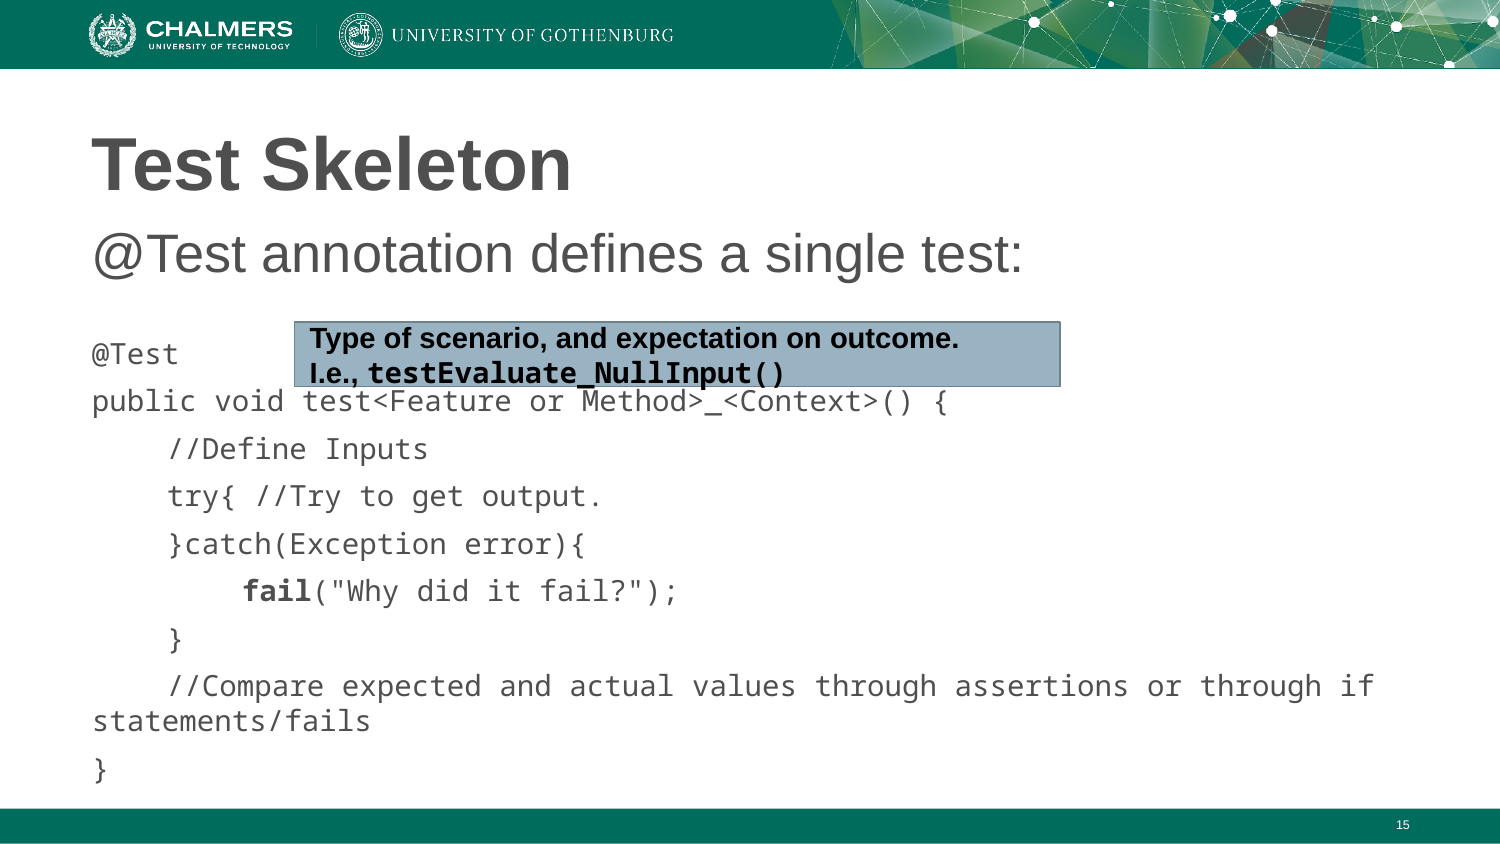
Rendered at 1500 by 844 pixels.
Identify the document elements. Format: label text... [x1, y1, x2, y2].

picture [759, 0, 1500, 68]
slide_number ‹#› [1074, 809, 1425, 844]
list @Test annotation defines a single test: @Test public void test<Feature or Method>_<Context>() { //Define Inputs try{ //Try to get output. }catch(Exception error){ fail("Why did it fail?"); } //Compare expected and actual values through assertions or through if statements/fails } [76, 210, 1425, 782]
title Test Skeleton [76, 100, 1425, 210]
text_box Type of scenario, and expectation on outcome. I.e., testEvaluate_NullInput() [294, 322, 1060, 387]
picture [64, 0, 696, 85]
